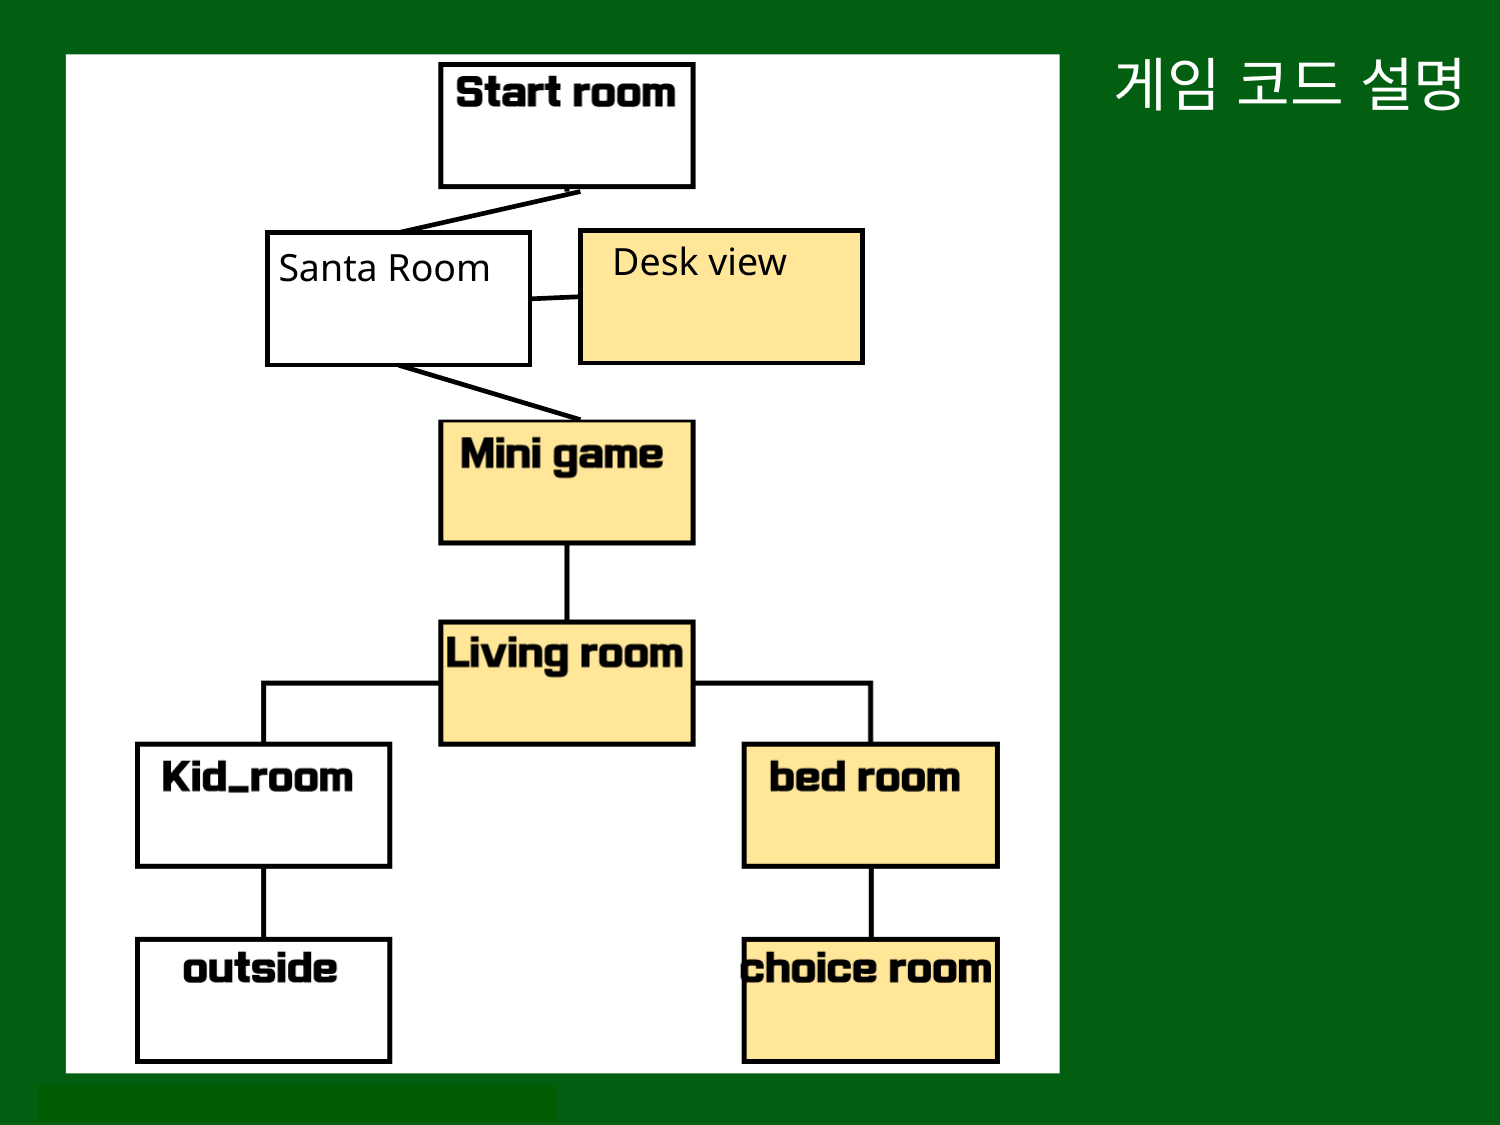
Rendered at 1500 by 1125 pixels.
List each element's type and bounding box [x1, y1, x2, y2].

picture [0, 0, 1500, 1125]
text_box [398, 365, 581, 420]
text_box [398, 191, 581, 233]
